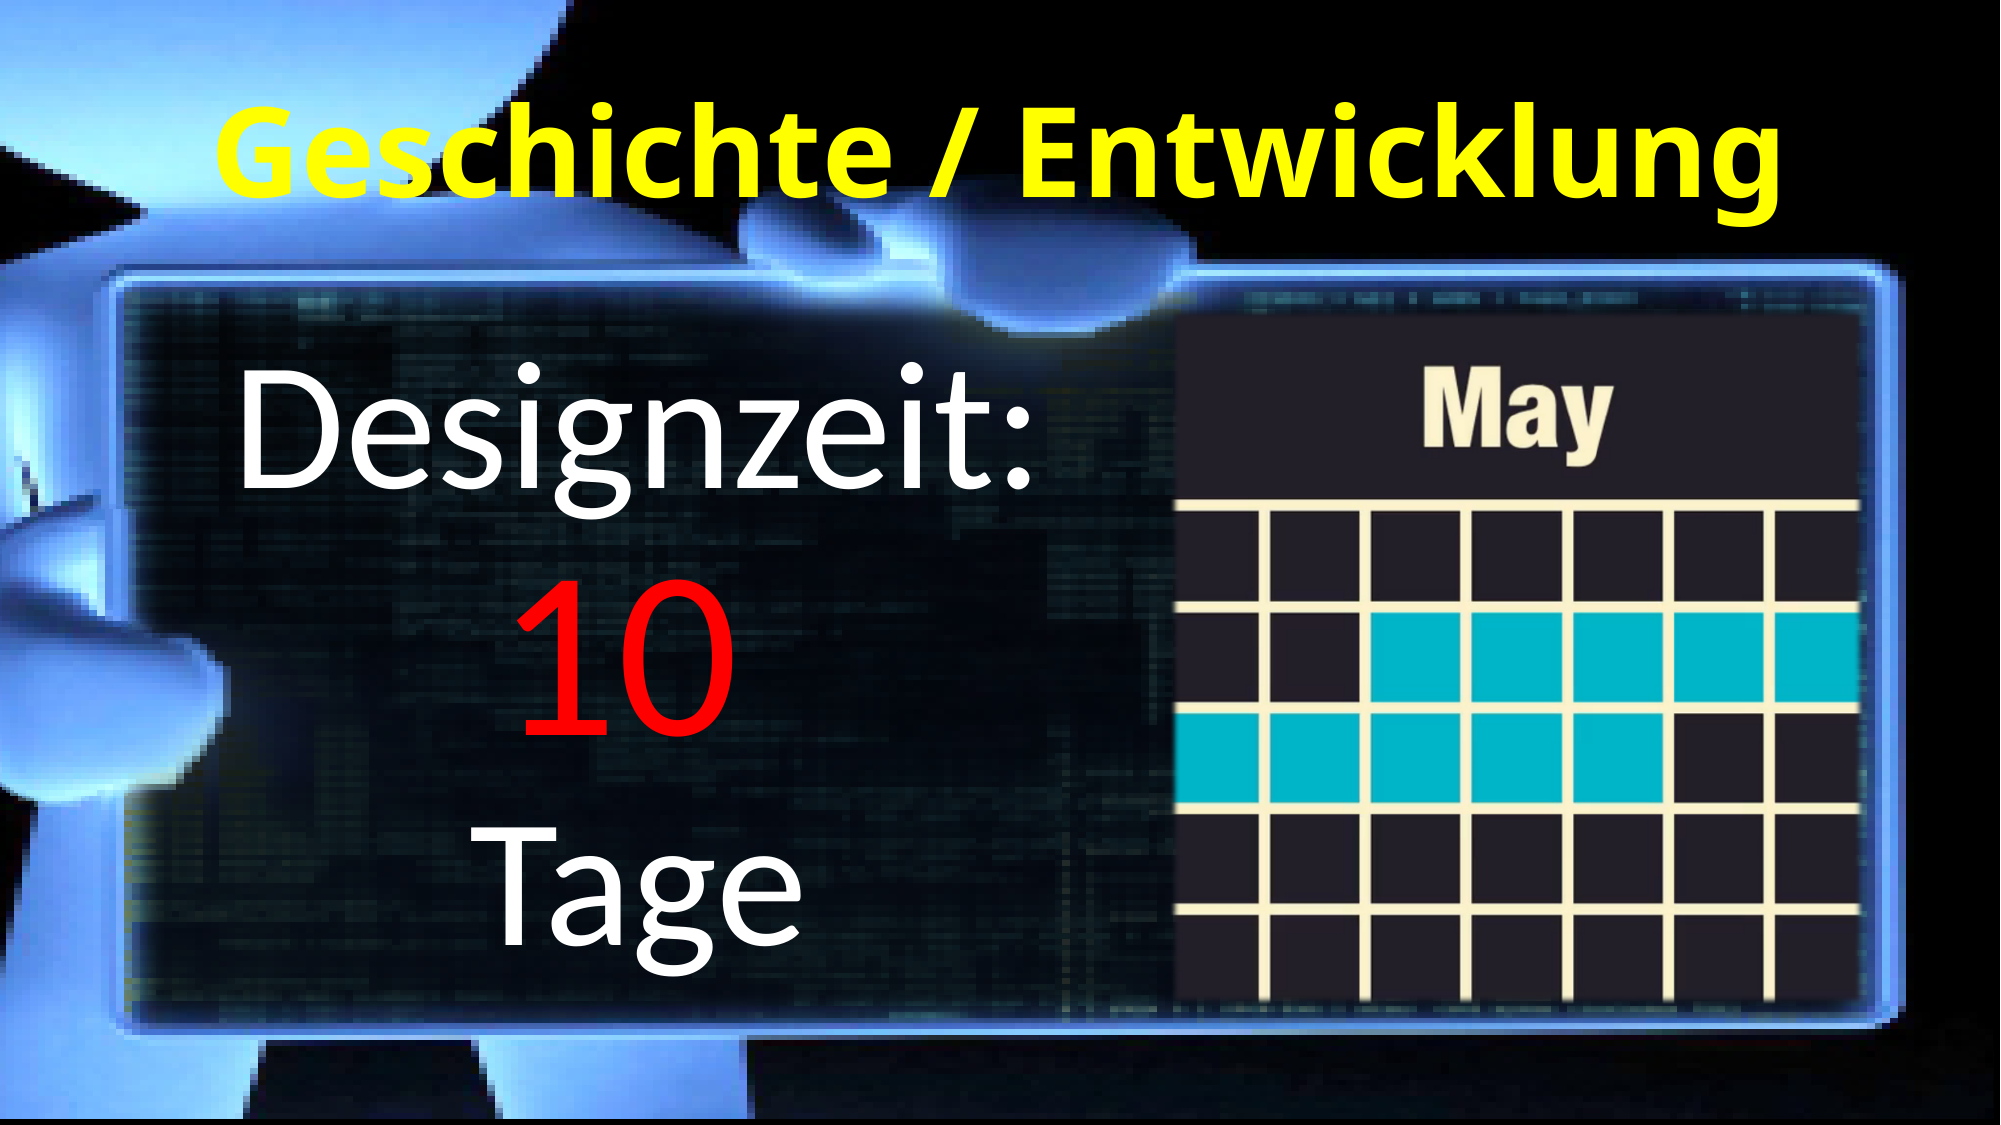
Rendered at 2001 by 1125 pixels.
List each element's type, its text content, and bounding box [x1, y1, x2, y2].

list Designzeit: 10 Tage [147, 322, 1130, 1014]
title Geschichte / Entwicklung [137, 59, 1863, 255]
picture [0, 0, 1994, 1119]
